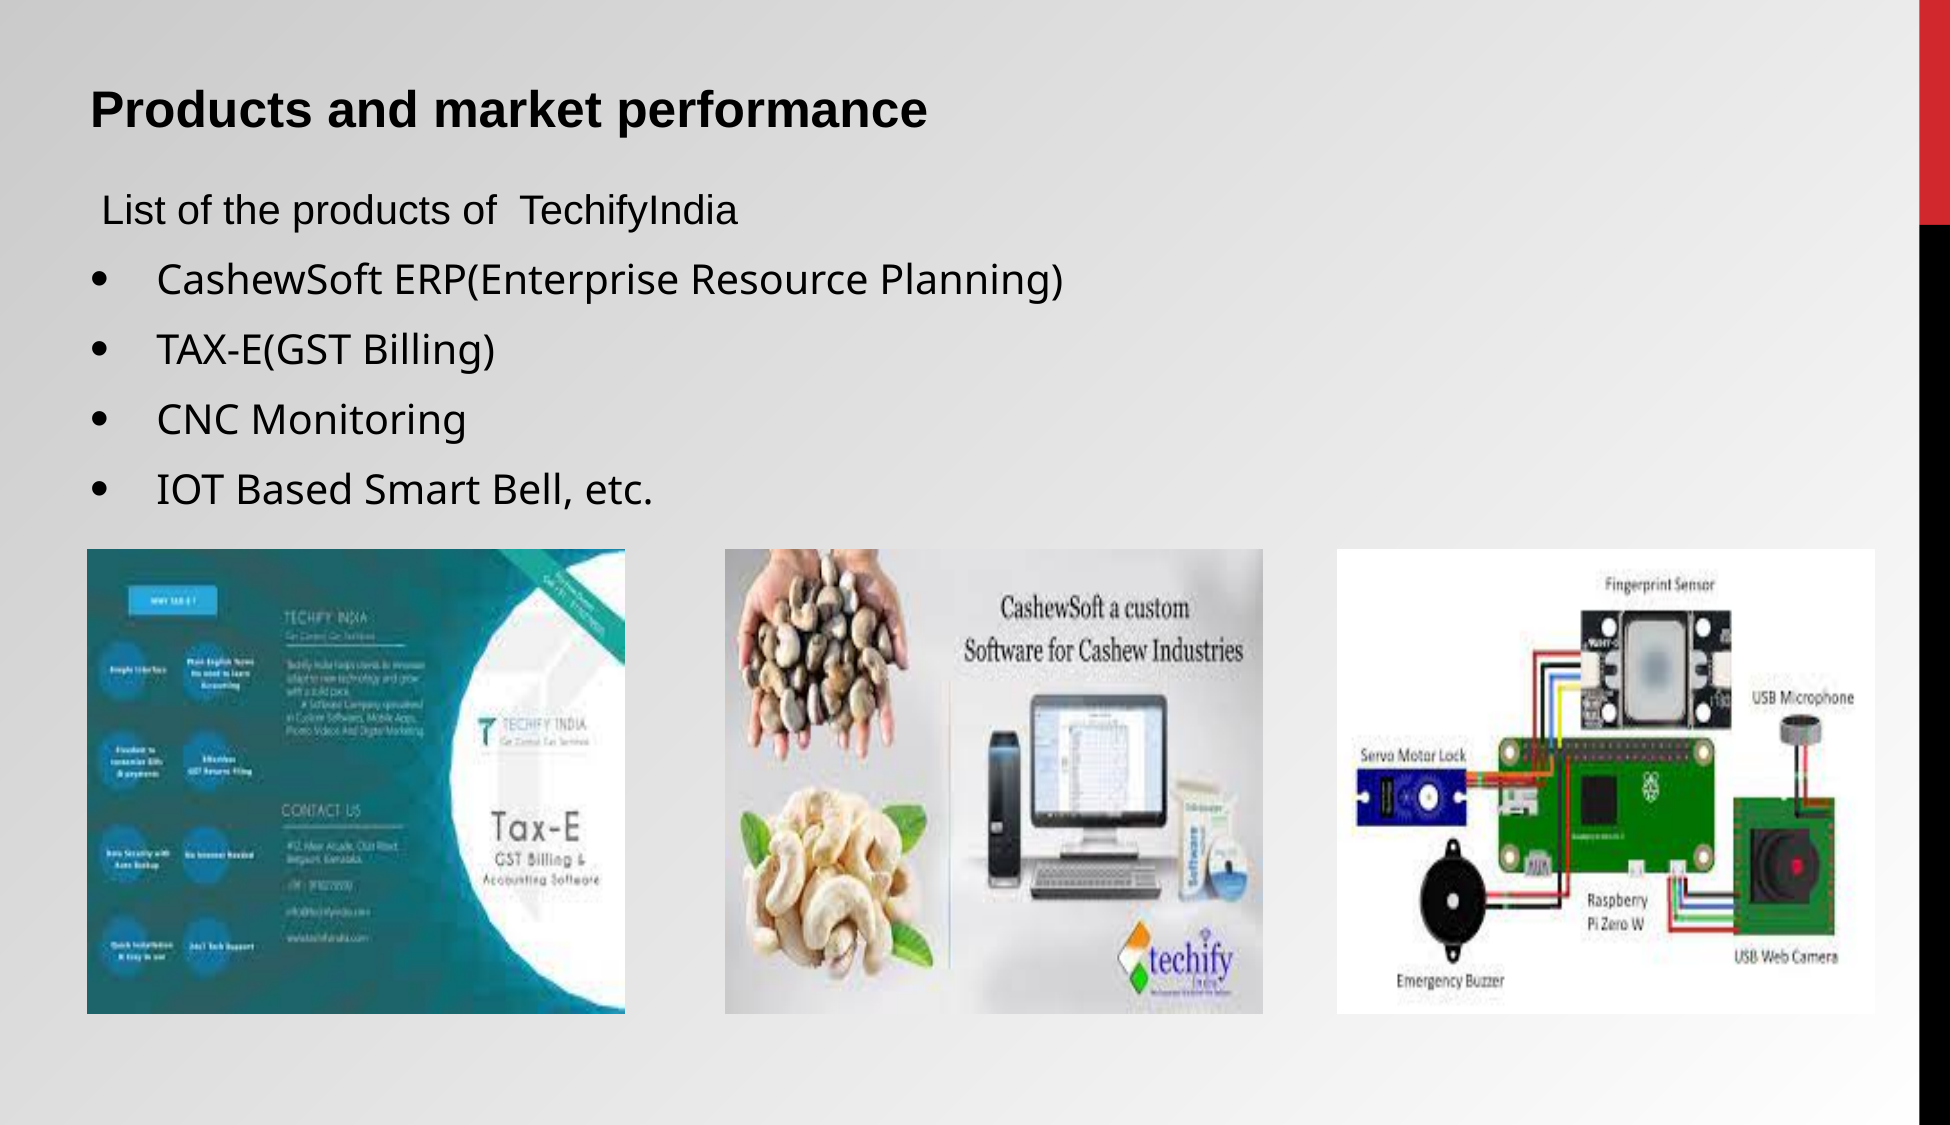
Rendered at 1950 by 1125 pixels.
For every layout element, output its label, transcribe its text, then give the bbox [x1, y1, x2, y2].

picture [86, 549, 625, 1015]
picture [1336, 549, 1875, 1015]
list Products and market performance List of the products of TechifyIndia CashewSoft ERP(Enterprise Resource Planning) TAX-E(GST Billing) CNC Monitoring IOT Based Smart Bell, etc. [75, 37, 1638, 525]
picture [724, 549, 1263, 1015]
